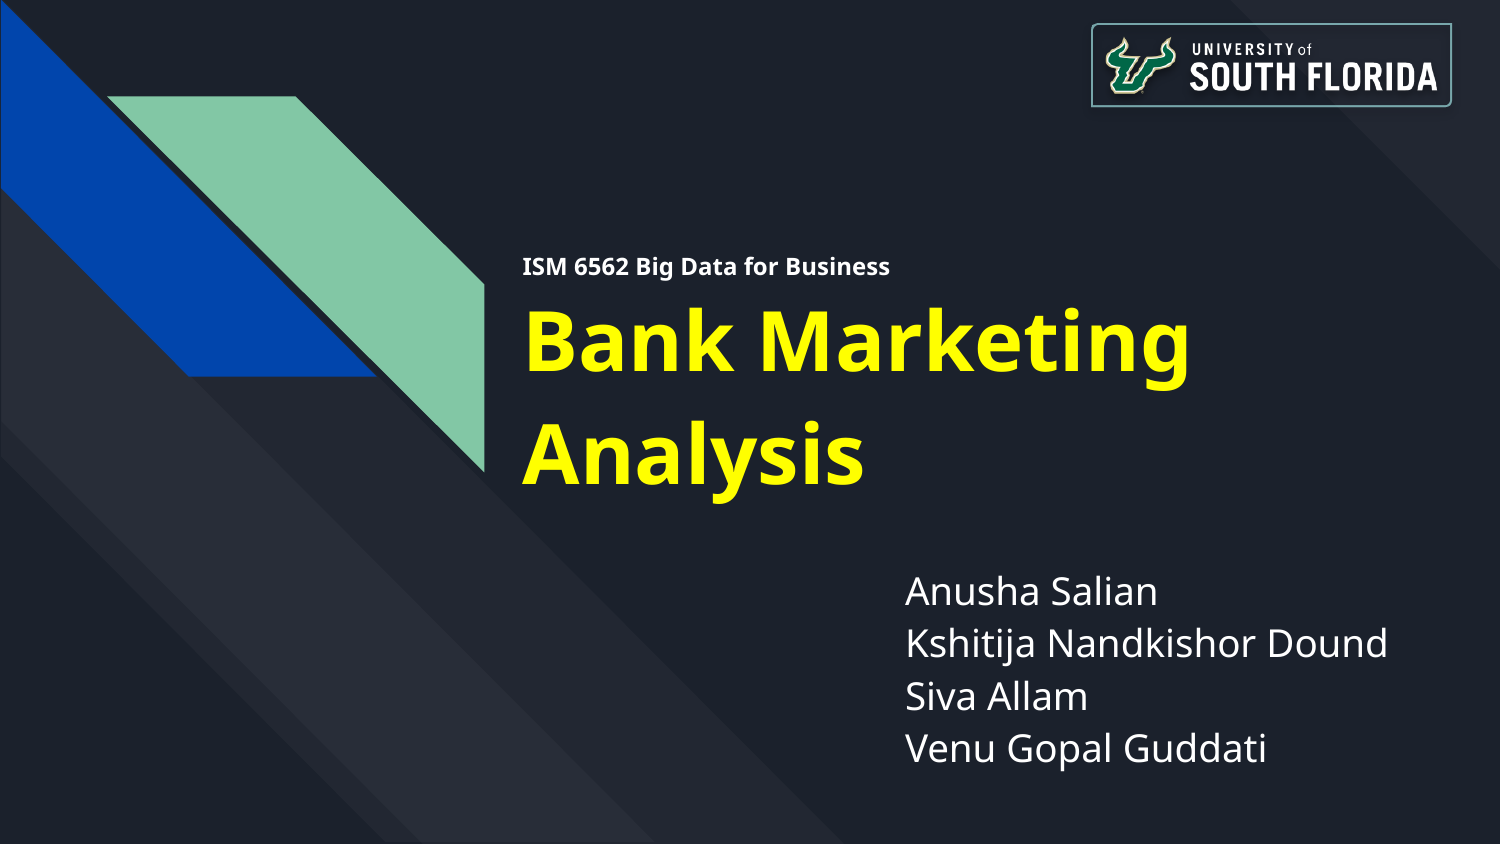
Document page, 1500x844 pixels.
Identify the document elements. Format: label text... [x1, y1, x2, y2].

title ISM 6562 Big Data for Business Bank Marketing Analysis [507, 234, 1331, 531]
picture [1077, 15, 1464, 125]
subtitle Anusha Salian Kshitija Nandkishor Dound Siva Allam Venu Gopal Guddati [889, 548, 1464, 792]
